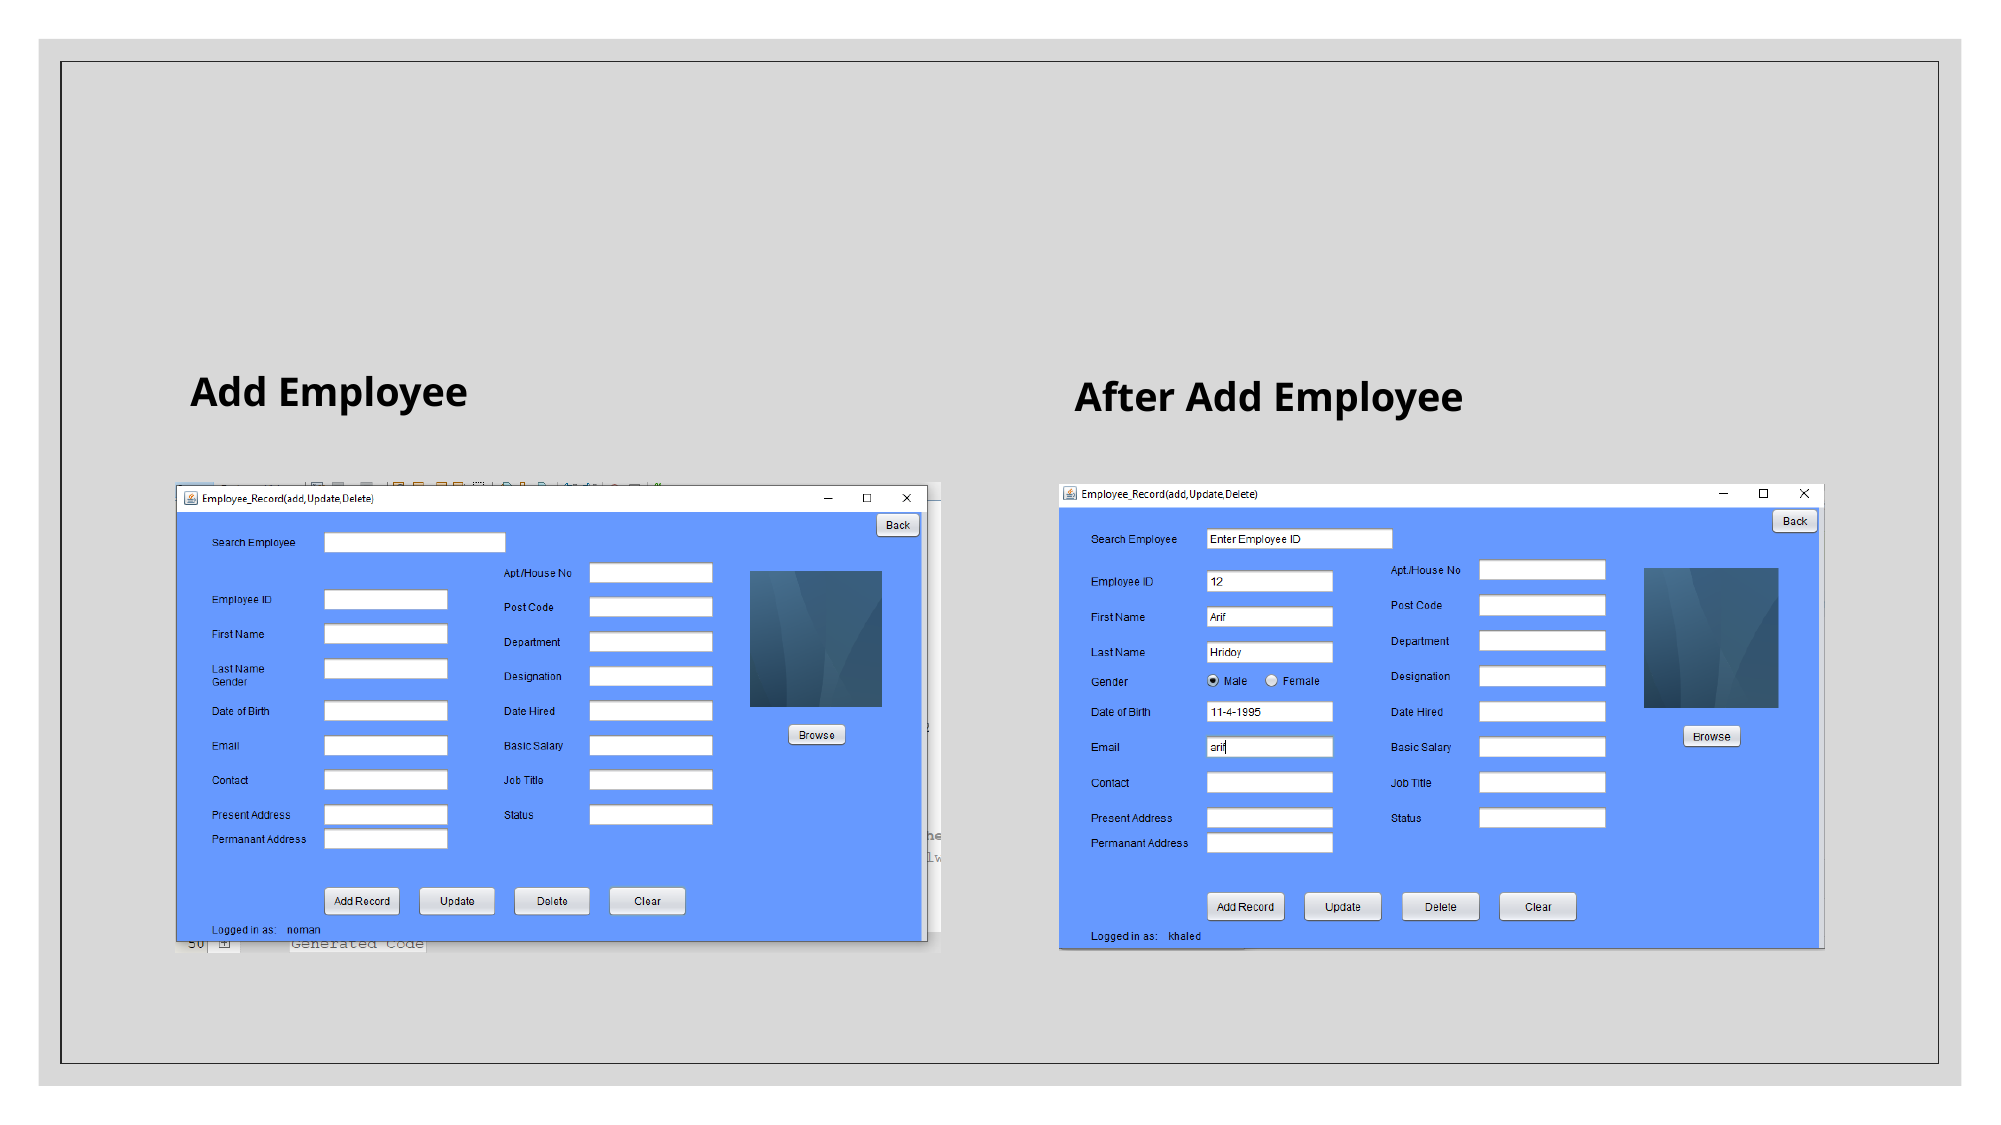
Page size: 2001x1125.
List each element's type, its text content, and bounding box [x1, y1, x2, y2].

list After Add Employee [1059, 340, 1825, 446]
list Add Employee [175, 331, 941, 446]
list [1059, 484, 1825, 951]
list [175, 482, 941, 953]
